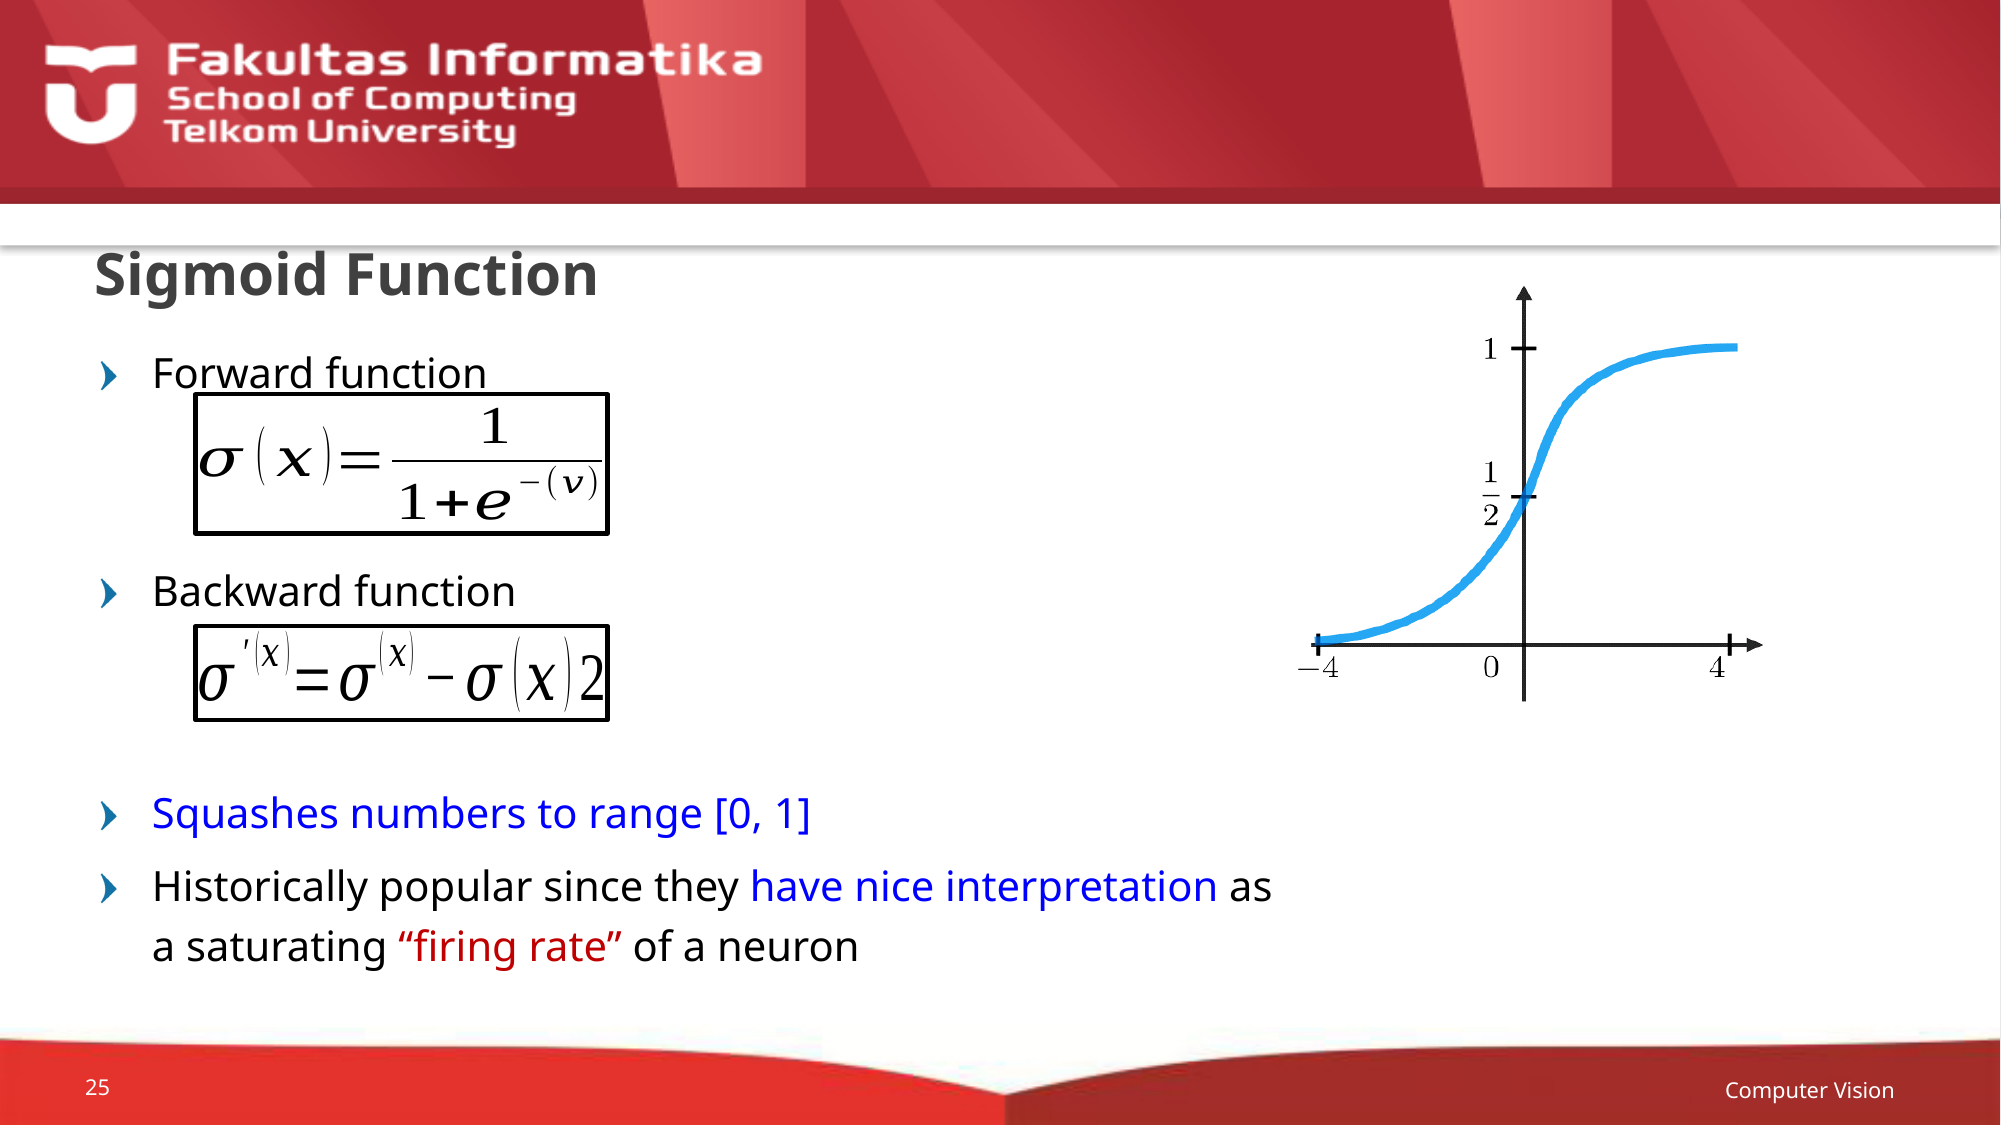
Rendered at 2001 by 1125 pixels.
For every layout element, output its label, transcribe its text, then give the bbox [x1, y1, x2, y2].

picture [95, 792, 120, 832]
list Computer Vision [1185, 1058, 1911, 1119]
picture [95, 569, 120, 610]
picture [95, 864, 120, 905]
slide_number 25 [85, 1058, 164, 1119]
list Forward function Backward function Squashes numbers to range [0, 1] Historically popular since they have nice interpretation as a saturating “firing rate” of a neuron [80, 329, 1902, 990]
title Sigmoid Function [79, 219, 1901, 325]
picture [0, 0, 2001, 1125]
picture [95, 352, 120, 392]
picture [1282, 279, 1764, 719]
